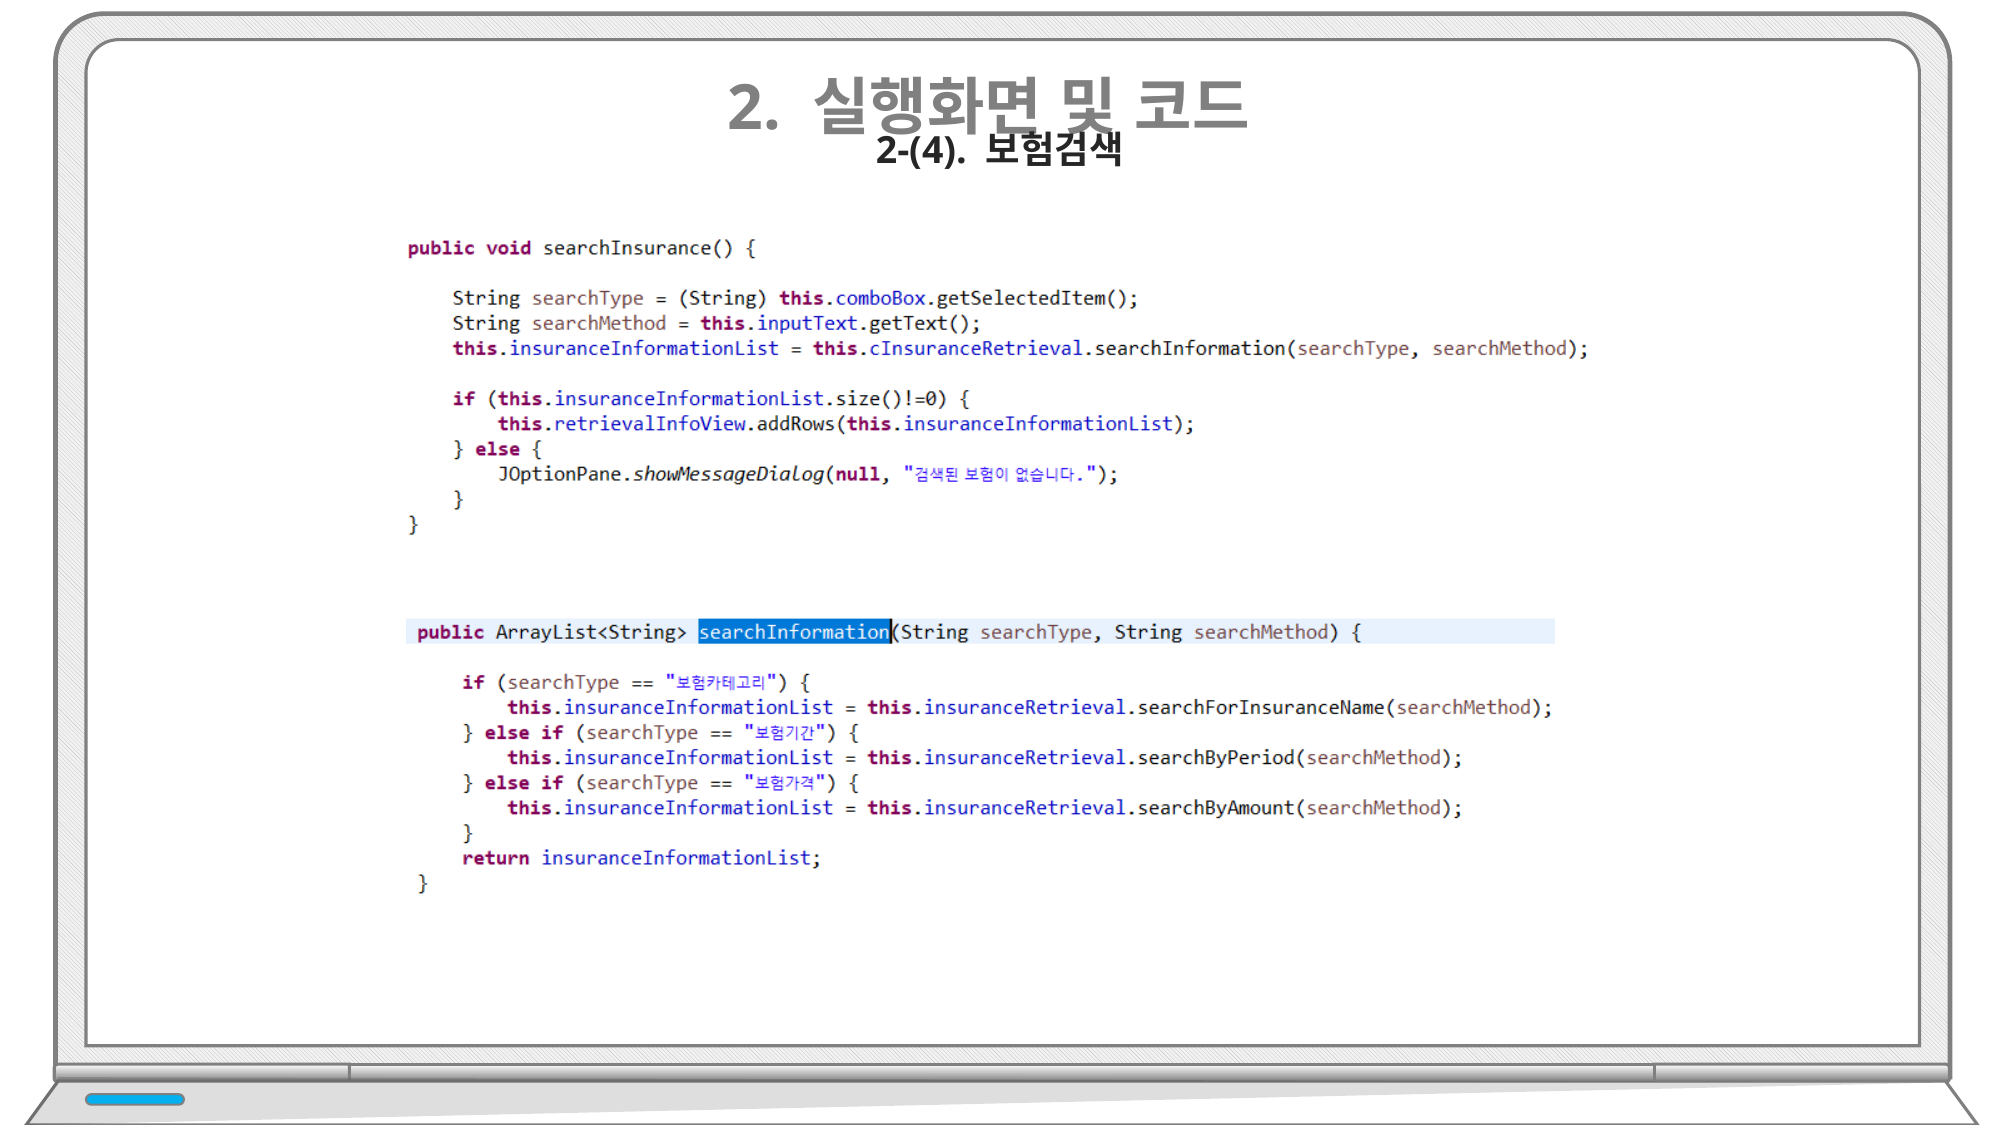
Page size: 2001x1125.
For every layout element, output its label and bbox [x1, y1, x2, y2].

picture [404, 237, 1596, 546]
text_box [24, 13, 1978, 1125]
picture [406, 615, 1555, 901]
